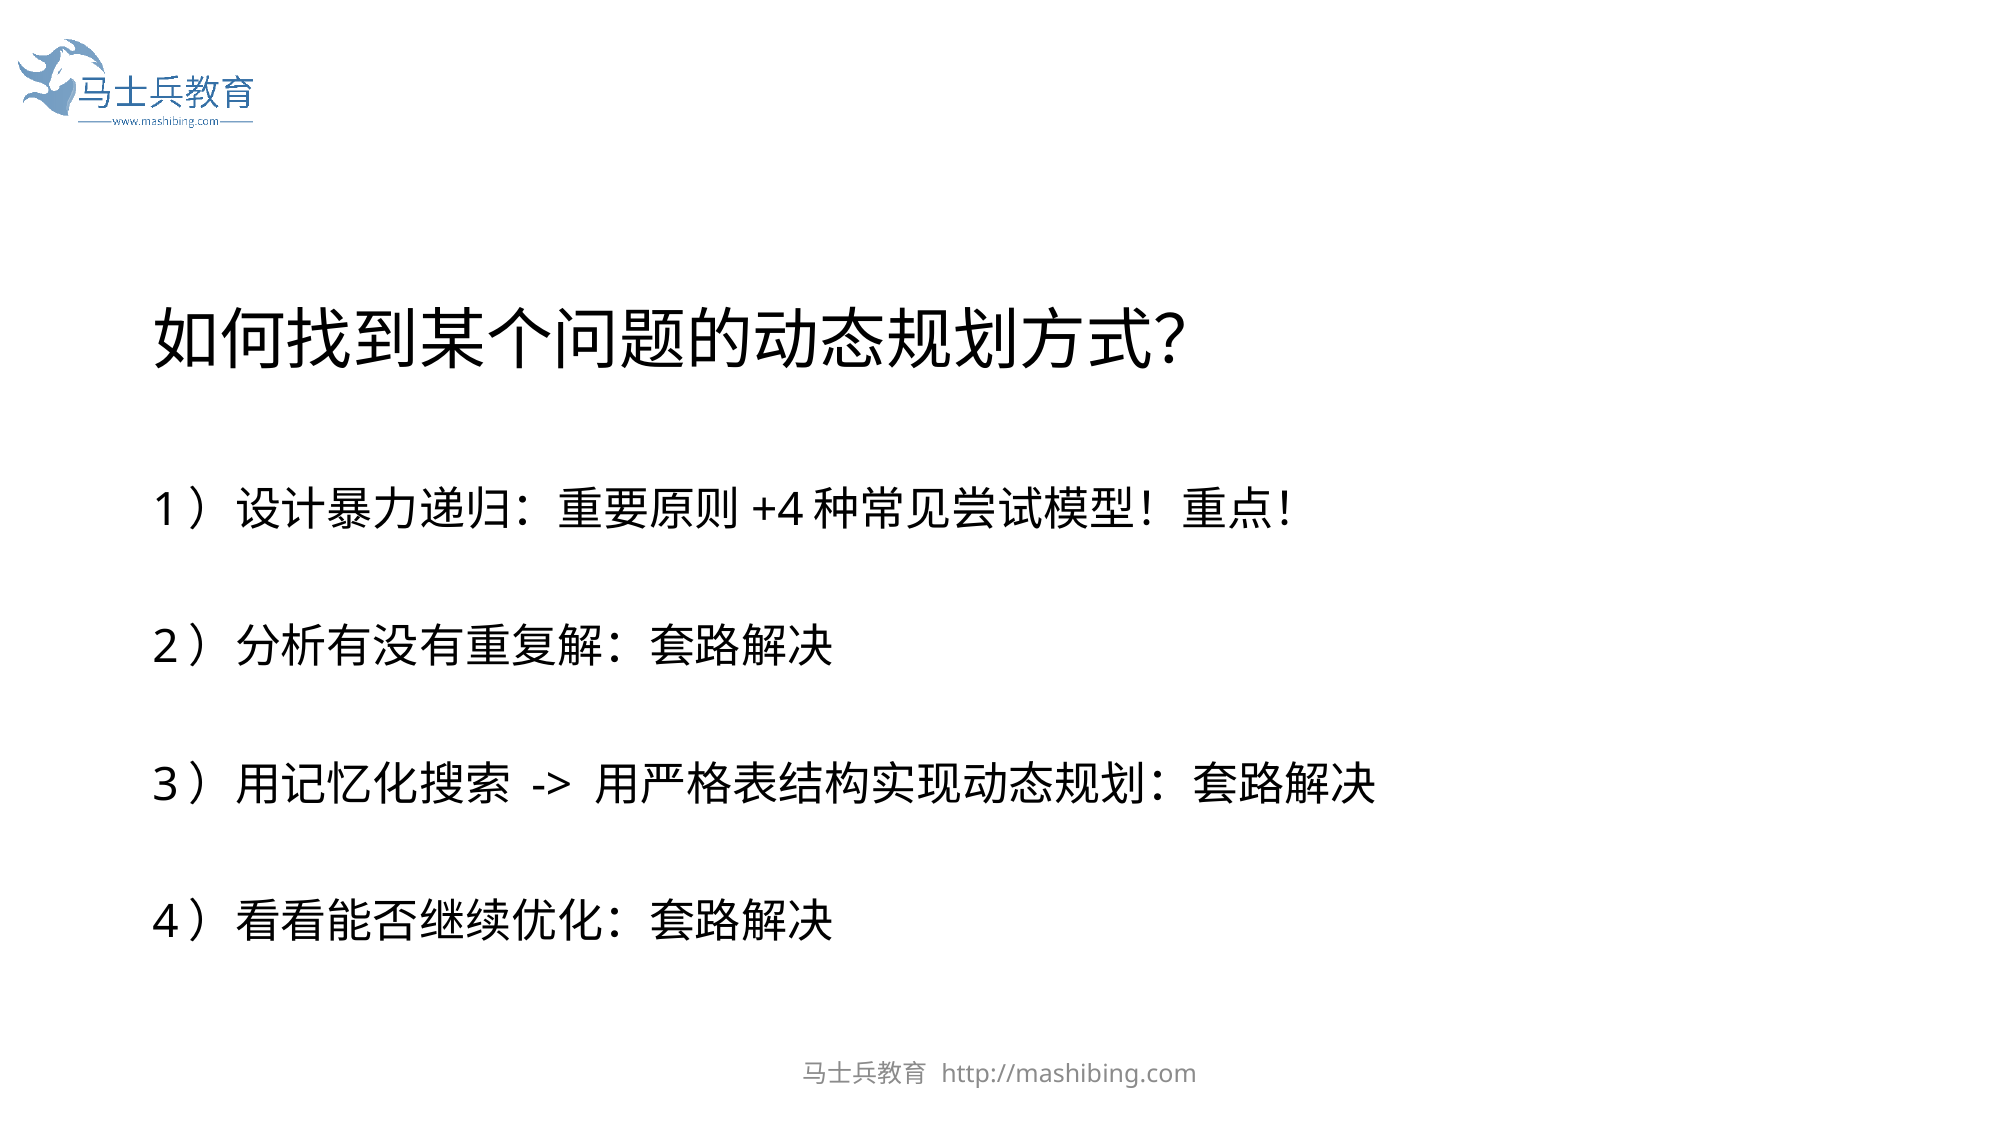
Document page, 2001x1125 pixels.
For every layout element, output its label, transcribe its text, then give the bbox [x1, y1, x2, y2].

picture [7, 5, 276, 177]
footer 马士兵教育 http://mashibing.com [662, 1042, 1338, 1103]
title 如何找到某个问题的动态规划方式？ [137, 205, 1863, 477]
list 1）设计暴力递归：重要原则+4种常见尝试模型！重点！ 2）分析有没有重复解：套路解决 3）用记忆化搜索 -> 用严格表结构实现动态规划：套路解决 4）看看能否继续优化：套路解决 [137, 477, 1863, 960]
